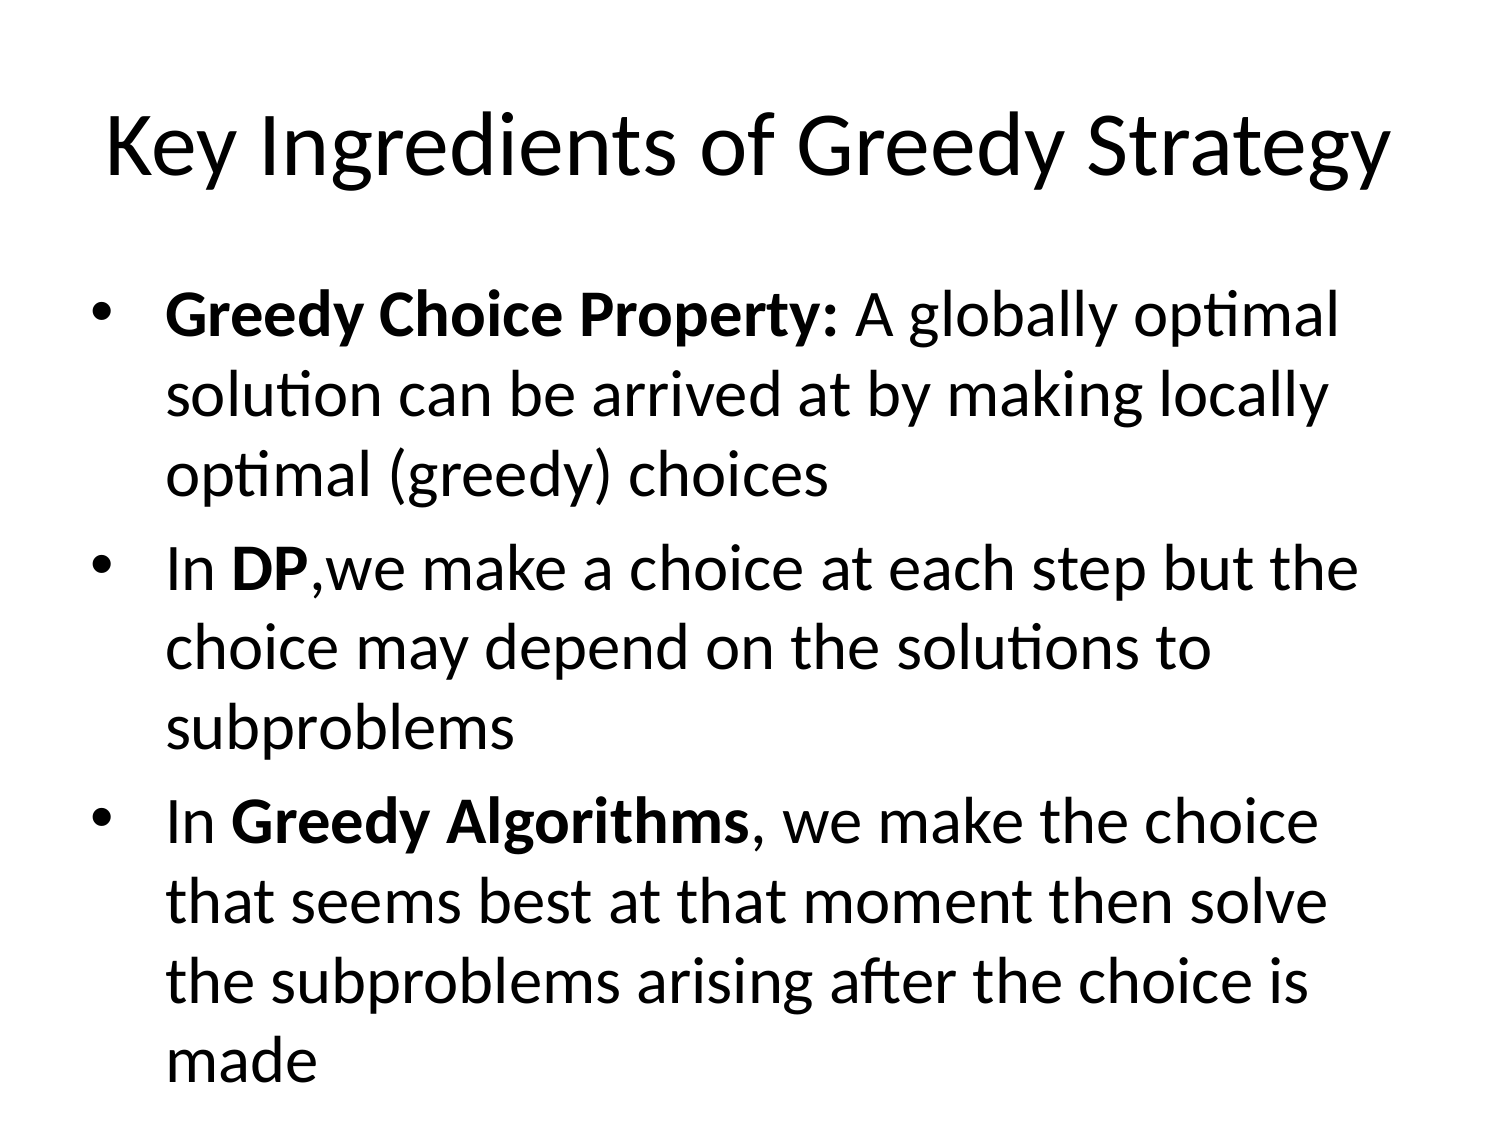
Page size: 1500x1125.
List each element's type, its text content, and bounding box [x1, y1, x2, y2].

list Greedy Choice Property: A globally optimal solution can be arrived at by making locally optimal (greedy) choices In DP,we make a choice at each step but the choice may depend on the solutions to subproblems In Greedy Algorithms, we make the choice that seems best at that moment then solve the subproblems arising after the choice is made The choice may depend on choices so far, but it cannot depend on any future choice or on the solutions to subproblems DP solves the problem bottom-up Greedy usually progresses in a top-down fashion by making one greedy choice after another reducing each given problem instance to a smaller one [75, 262, 1425, 1005]
title Key Ingredients of Greedy Strategy [75, 45, 1425, 233]
